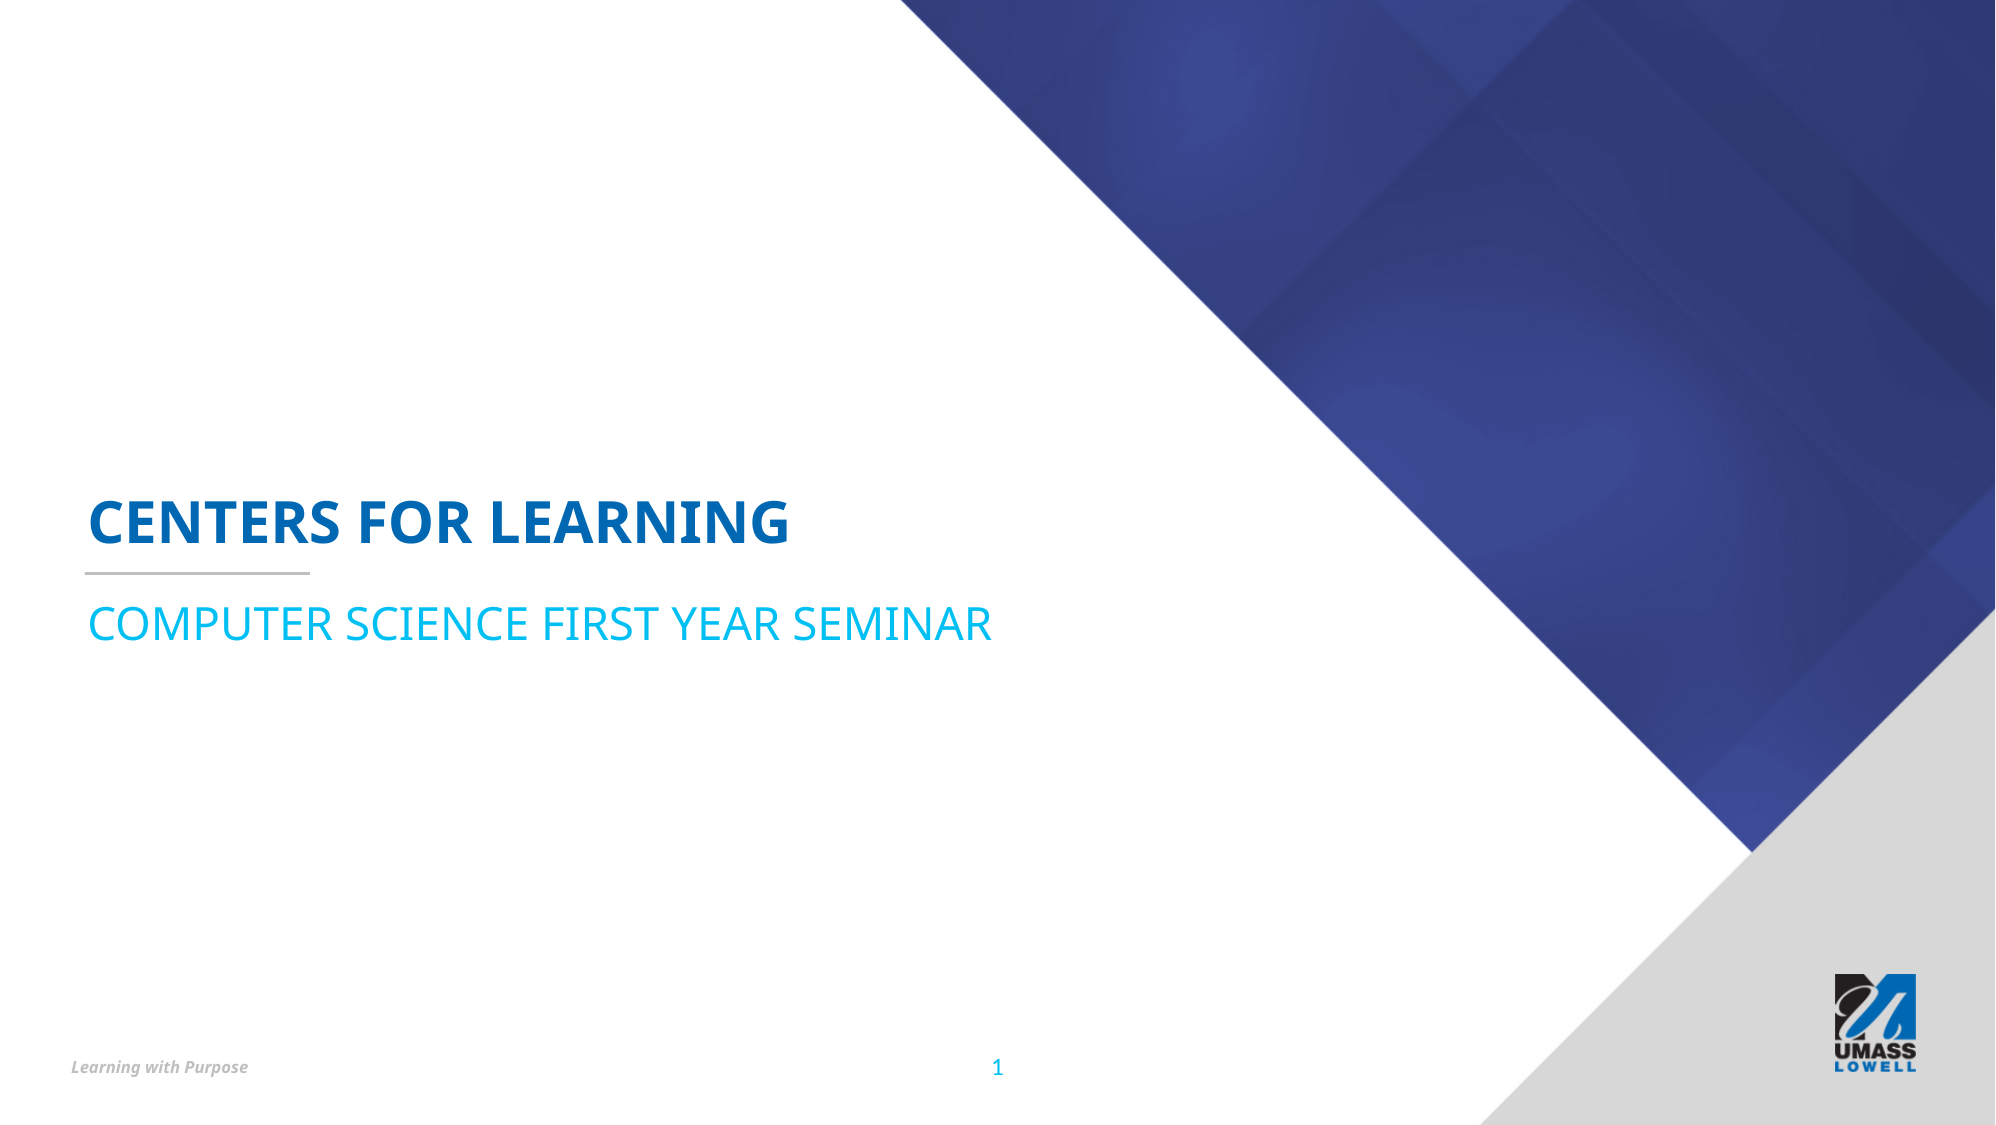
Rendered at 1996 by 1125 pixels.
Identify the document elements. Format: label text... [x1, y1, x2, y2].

picture [0, 0, 1996, 1125]
subtitle Computer Science First Year Seminar [72, 587, 1248, 825]
slide_number 1 [964, 1042, 1031, 1103]
title Centers for Learning [72, 324, 1435, 563]
